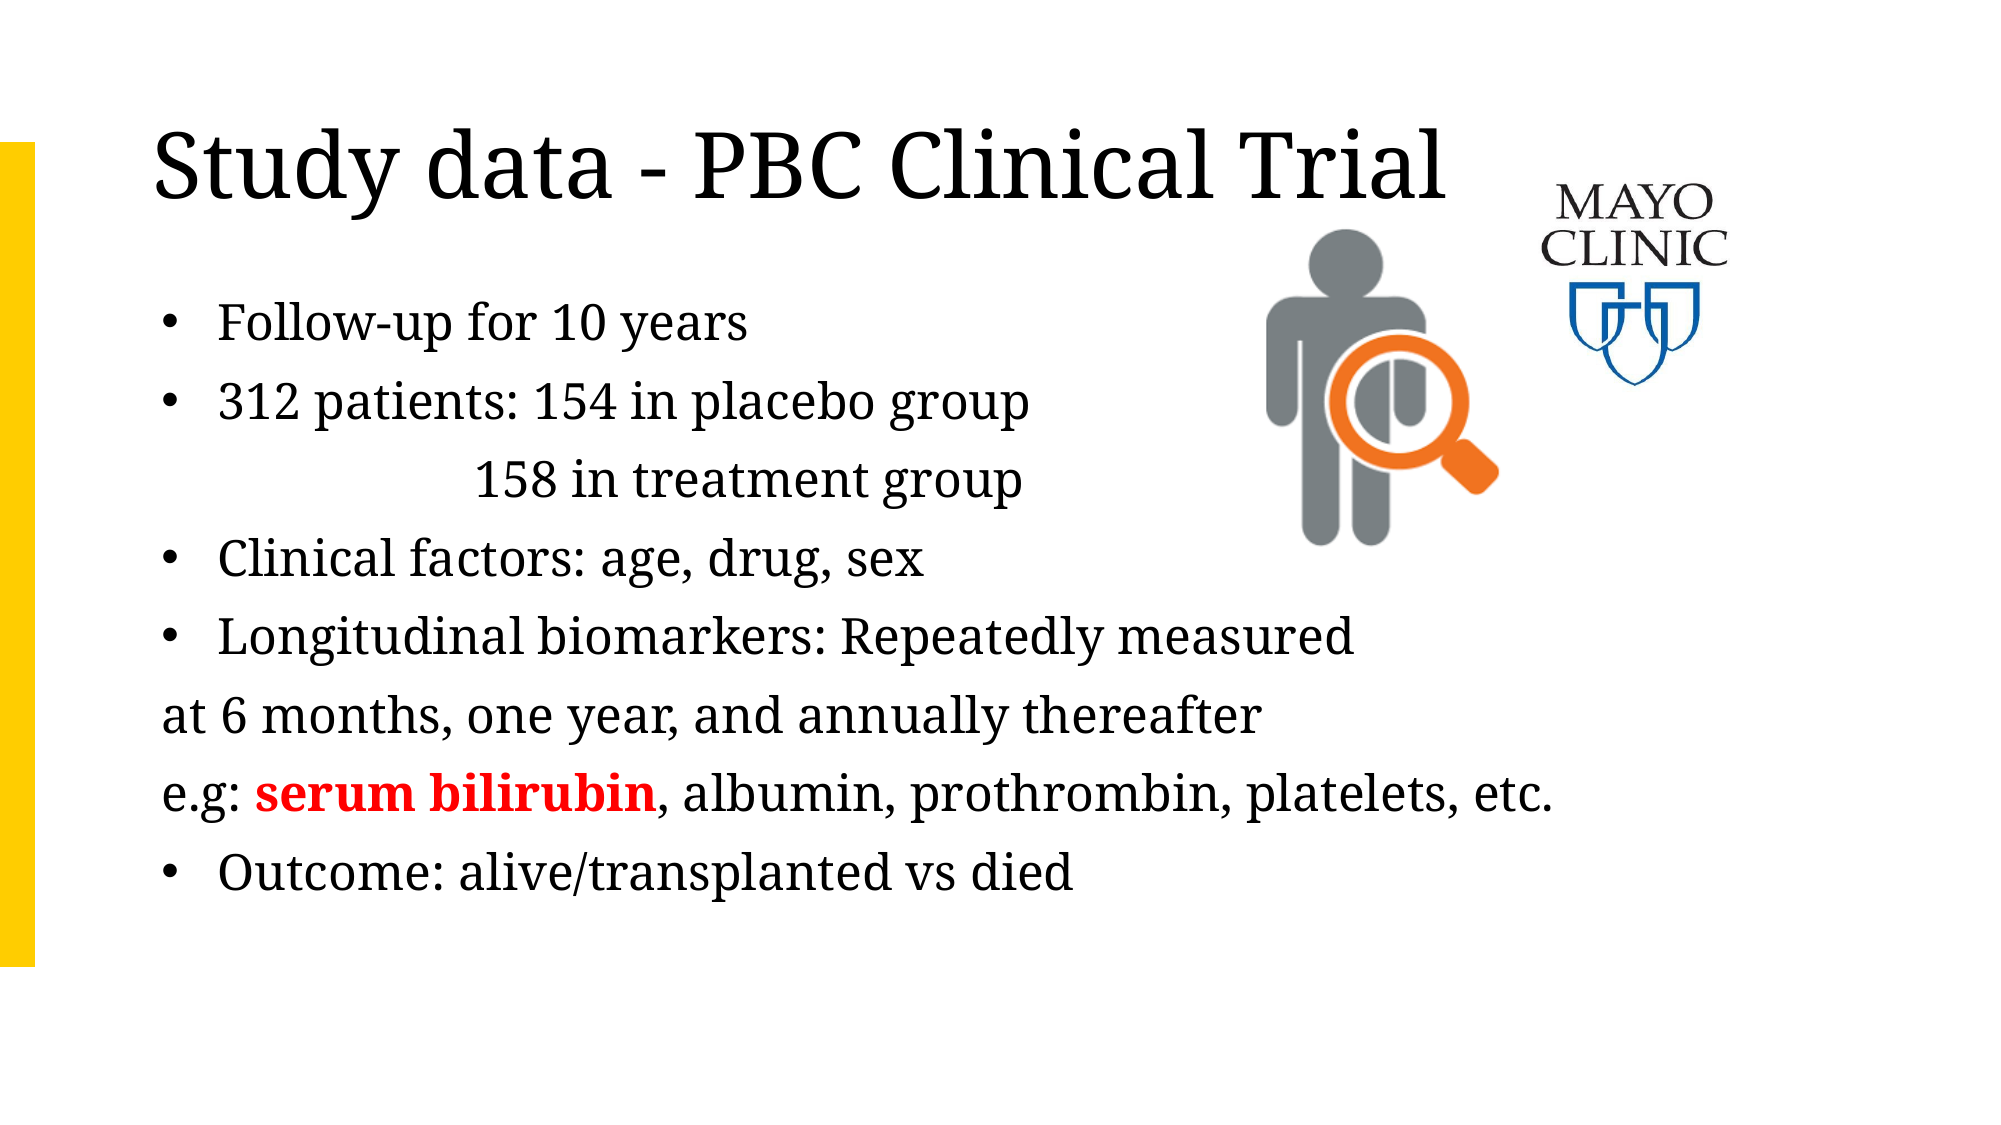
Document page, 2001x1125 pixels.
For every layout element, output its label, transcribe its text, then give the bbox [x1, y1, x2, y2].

text_box Follow-up for 10 years 312 patients: 154 in placebo group 158 in treatment group Clinical factors: age, drug, sex Longitudinal biomarkers: Repeatedly measured at 6 months, one year, and annually thereafter e.g: serum bilirubin, albumin, prothrombin, platelets, etc. Outcome: alive/transplanted vs died [137, 277, 1863, 1098]
picture [1533, 177, 1742, 395]
title Study data - PBC Clinical Trial [137, 59, 1863, 277]
picture [0, 142, 35, 967]
picture [1215, 224, 1510, 555]
